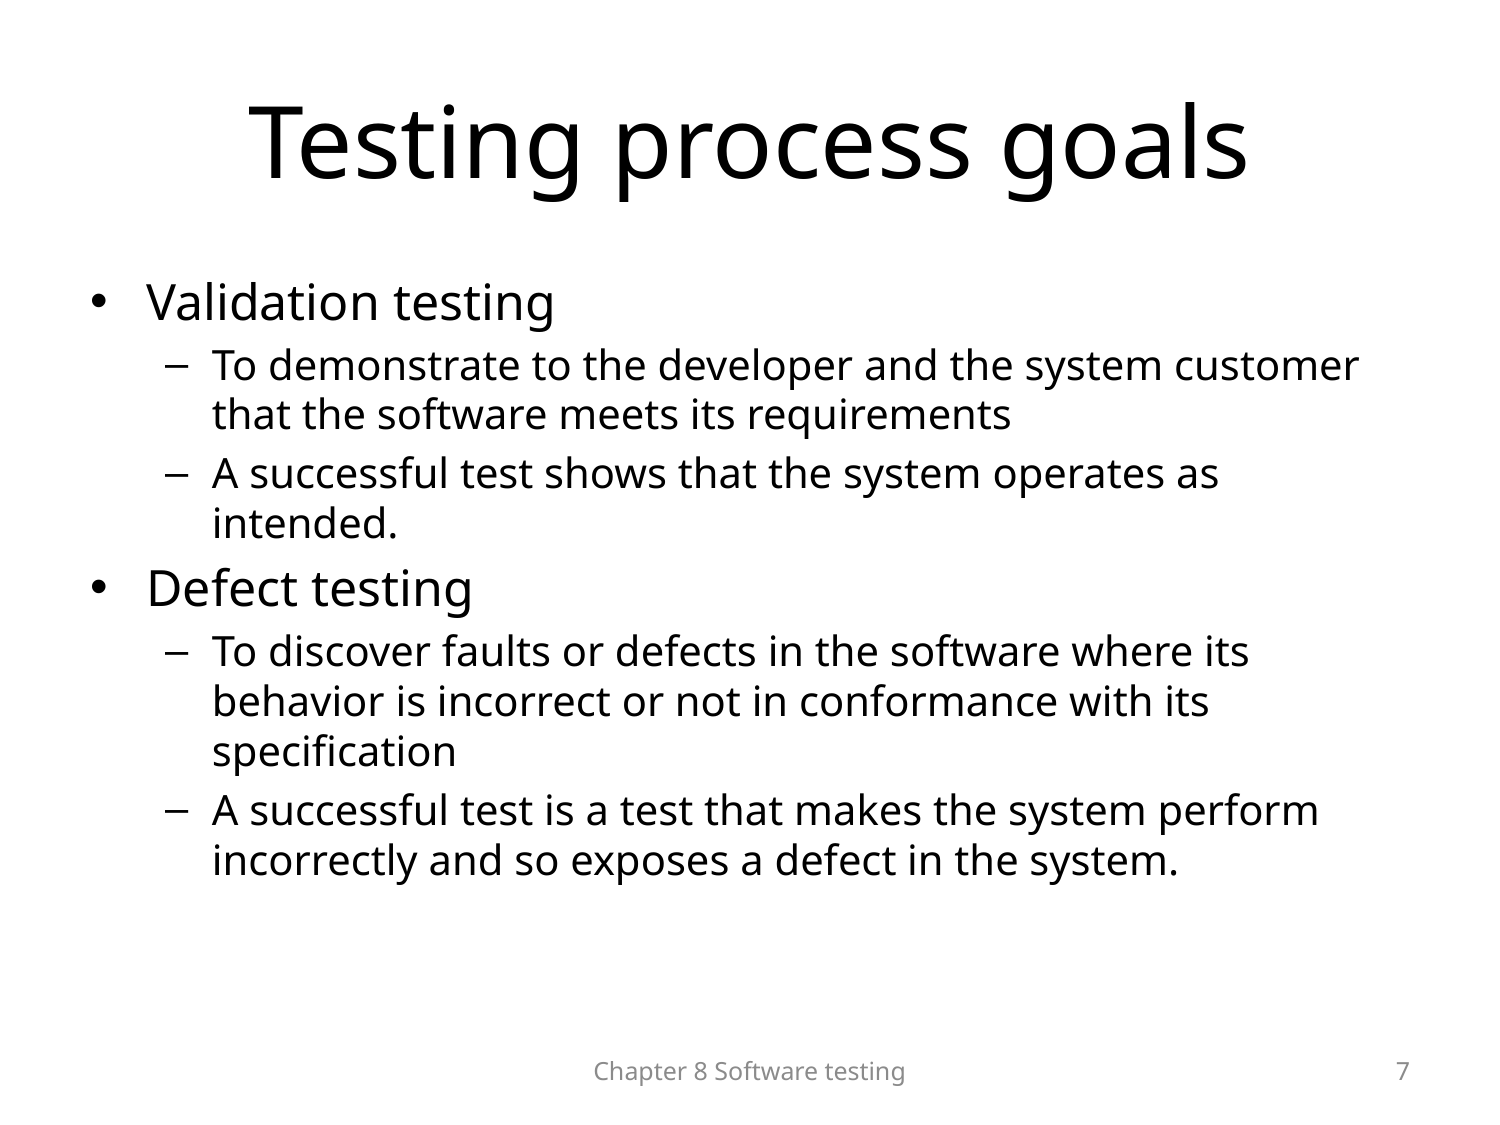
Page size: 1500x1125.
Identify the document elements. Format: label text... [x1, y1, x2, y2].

slide_number 7 [1074, 1042, 1425, 1103]
footer Chapter 8 Software testing [512, 1042, 988, 1103]
list Validation testing To demonstrate to the developer and the system customer that the software meets its requirements A successful test shows that the system operates as intended. Defect testing To discover faults or defects in the software where its behavior is incorrect or not in conformance with its specification A successful test is a test that makes the system perform incorrectly and so exposes a defect in the system. [75, 262, 1425, 1005]
title Testing process goals [75, 45, 1425, 233]
